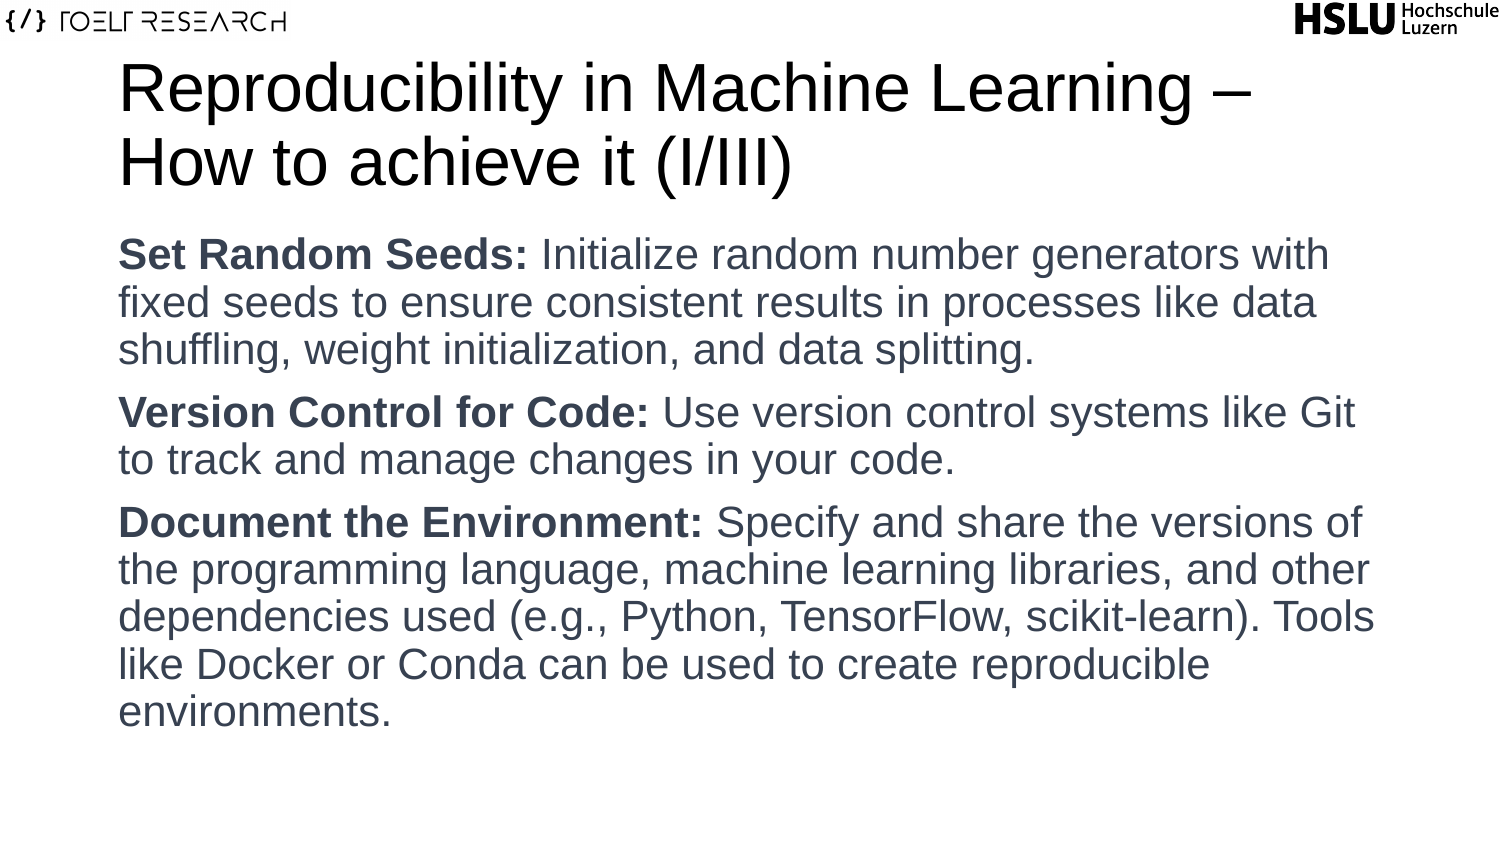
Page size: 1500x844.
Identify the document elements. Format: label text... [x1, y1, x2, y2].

list Set Random Seeds: Initialize random number generators with fixed seeds to ensure consistent results in processes like data shuffling, weight initialization, and data splitting. Version Control for Code: Use version control systems like Git to track and manage changes in your code. Document the Environment: Specify and share the versions of the programming language, machine learning libraries, and other dependencies used (e.g., Python, TensorFlow, scikit-learn). Tools like Docker or Conda can be used to create reproducible environments. [103, 224, 1397, 760]
picture [0, 0, 291, 41]
picture [1295, 2, 1499, 35]
title Reproducibility in Machine Learning – How to achieve it (I/III) [103, 44, 1397, 208]
